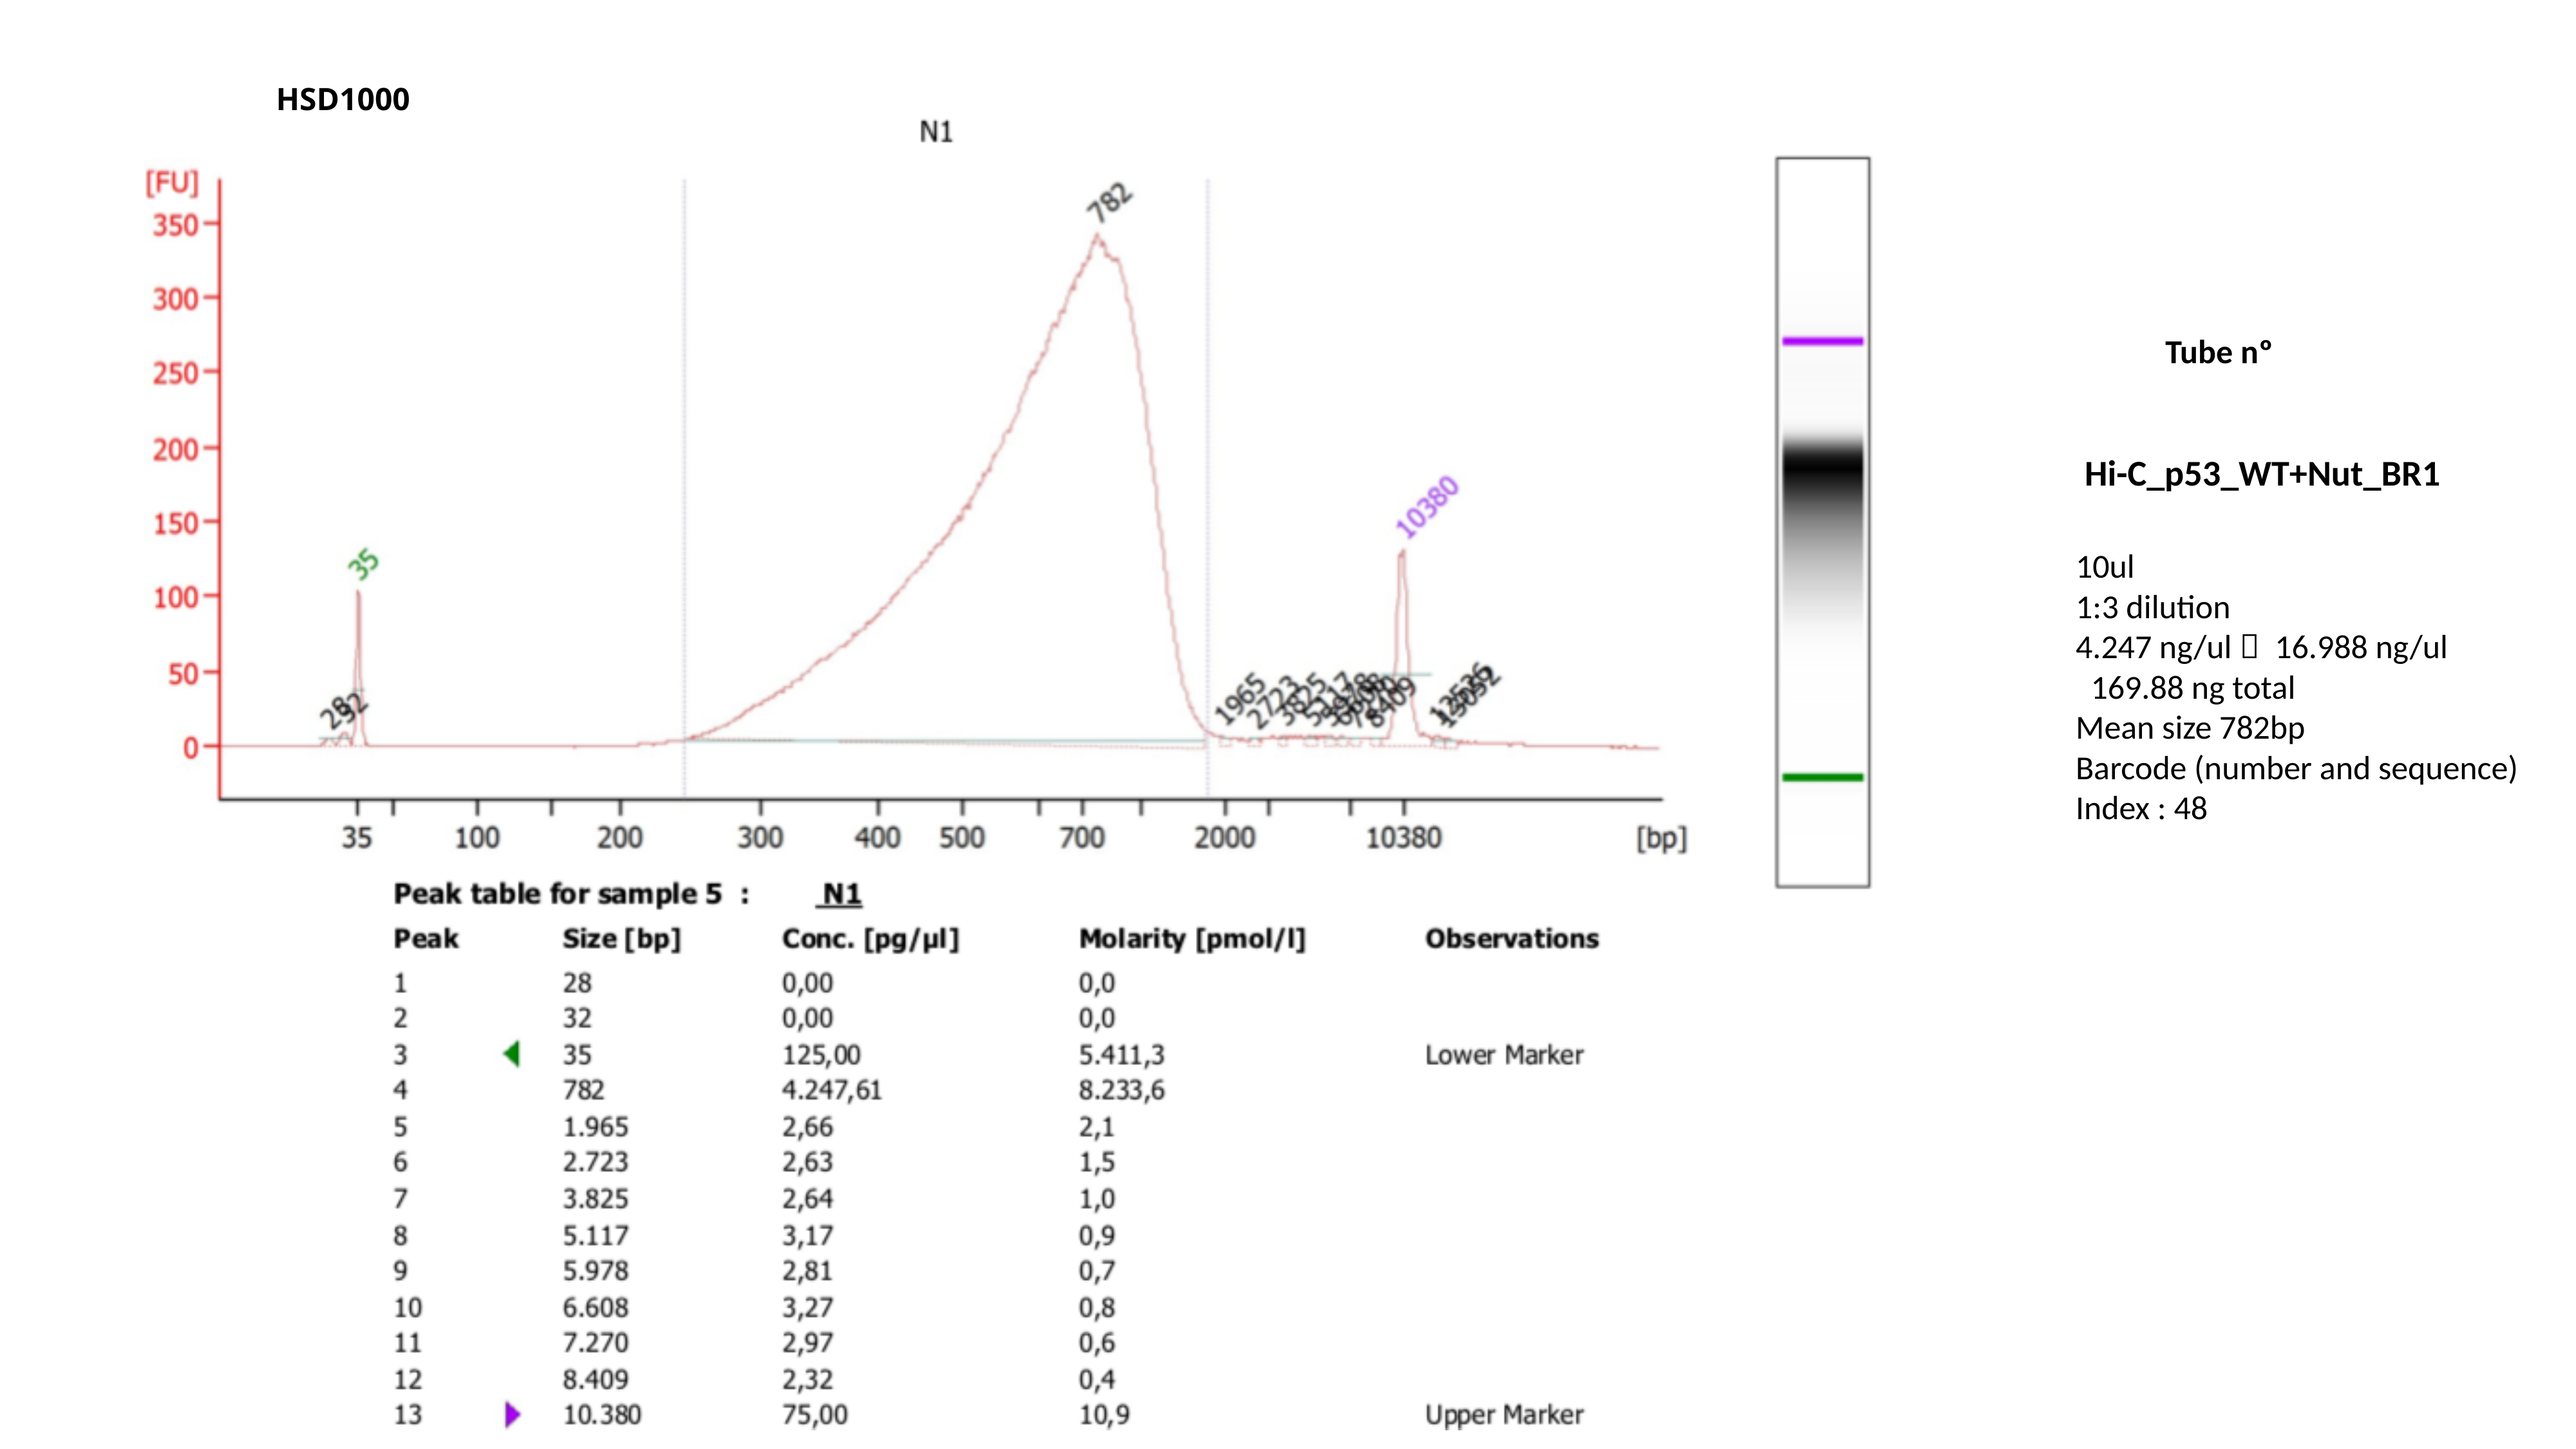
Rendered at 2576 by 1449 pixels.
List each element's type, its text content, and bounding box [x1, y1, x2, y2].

text_box 10ul 1:3 dilution 4.247 ng/ul  16.988 ng/ul 169.88 ng total Mean size 782bp Barcode (number and sequence) Index : 48 [2070, 540, 2524, 831]
text_box HSD1000 [270, 56, 416, 110]
text_box Hi-C_p53_WT+Nut_BR1 [2079, 444, 2486, 516]
text_box Tube nº [2160, 325, 2286, 375]
picture [131, 110, 1885, 1430]
